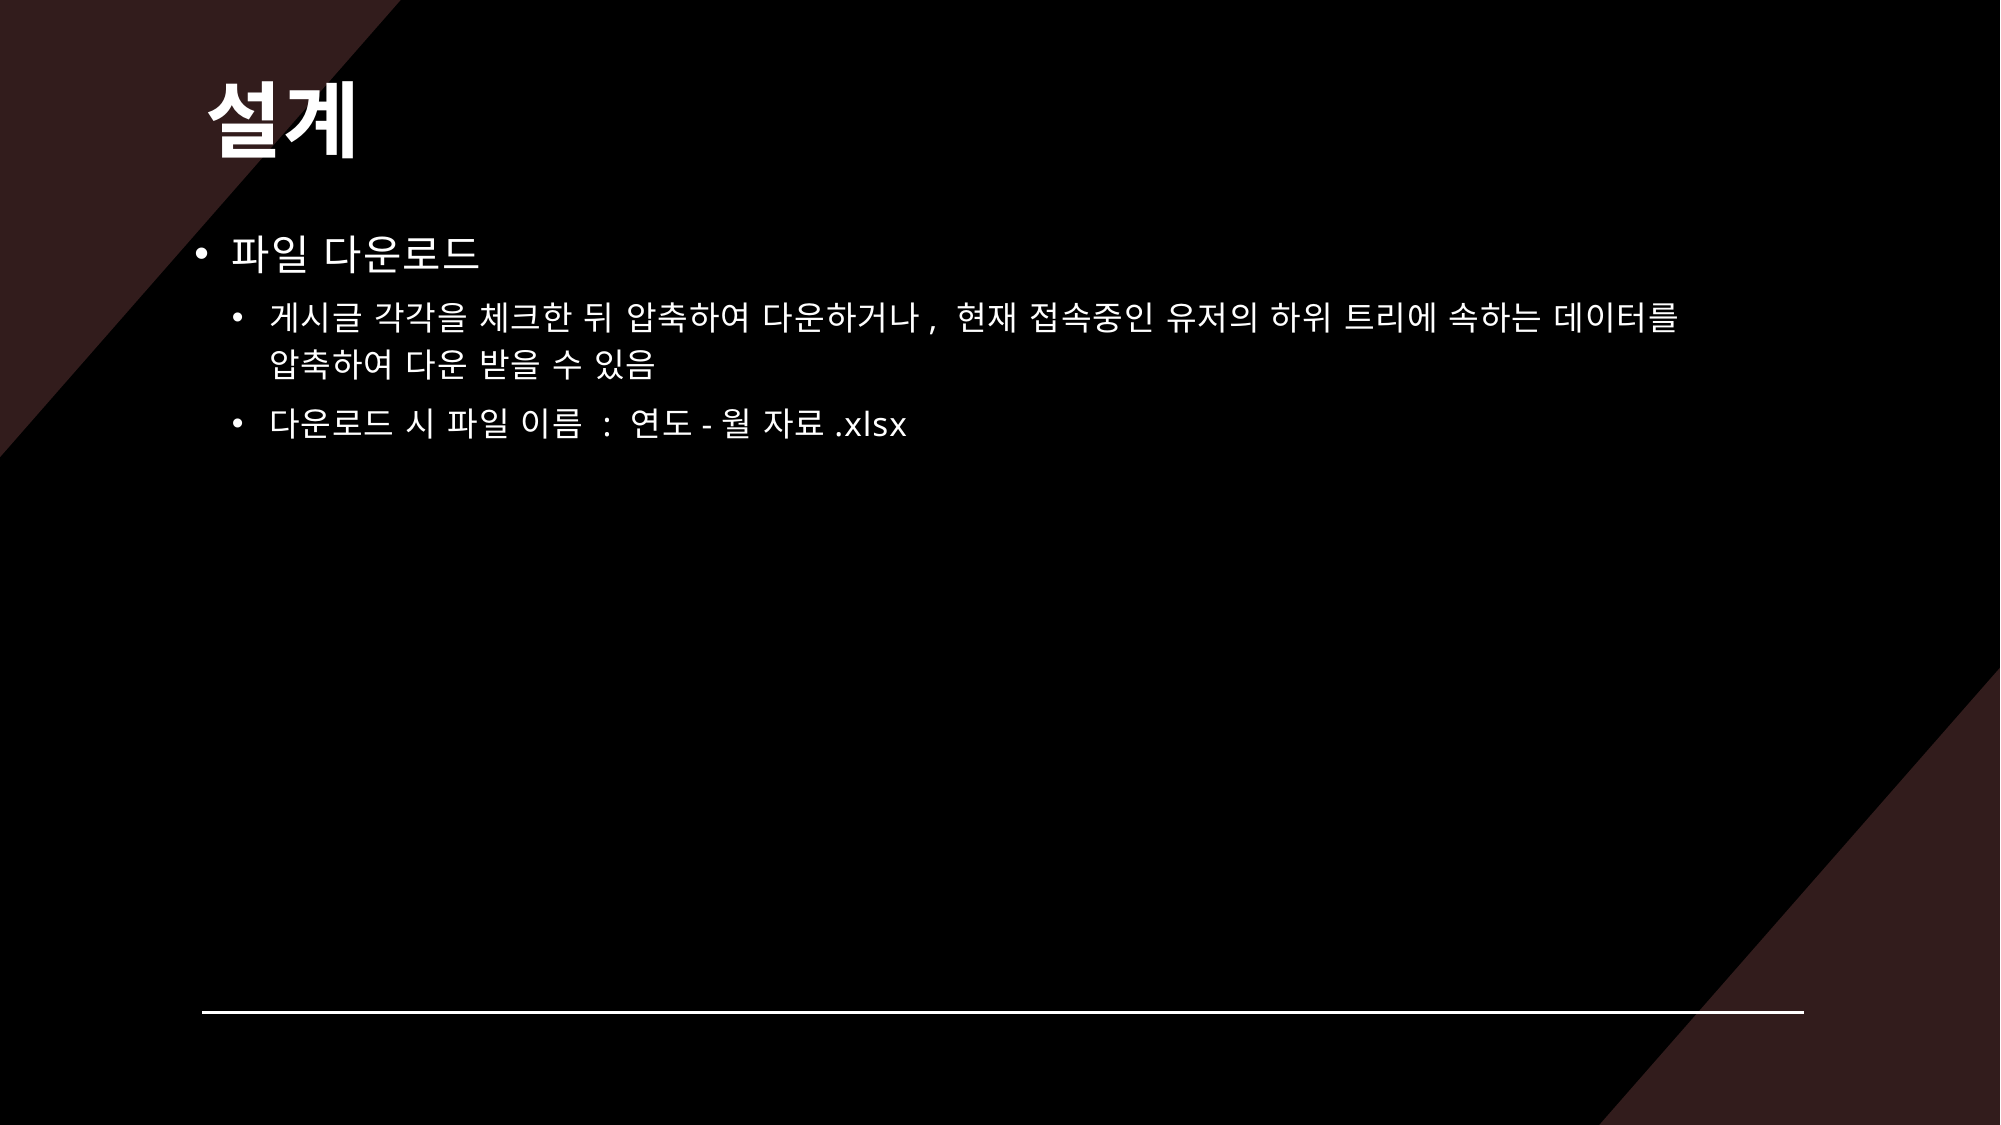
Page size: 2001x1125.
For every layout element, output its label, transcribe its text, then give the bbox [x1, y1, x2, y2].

list 파일 다운로드 게시글 각각을 체크한 뒤 압축하여 다운하거나, 현재 접속중인 유저의 하위 트리에 속하는 데이터를 압축하여 다운 받을 수 있음 다운로드 시 파일 이름 : 연도-월 자료.xlsx [176, 200, 1757, 983]
title 설계 [187, 0, 1813, 224]
